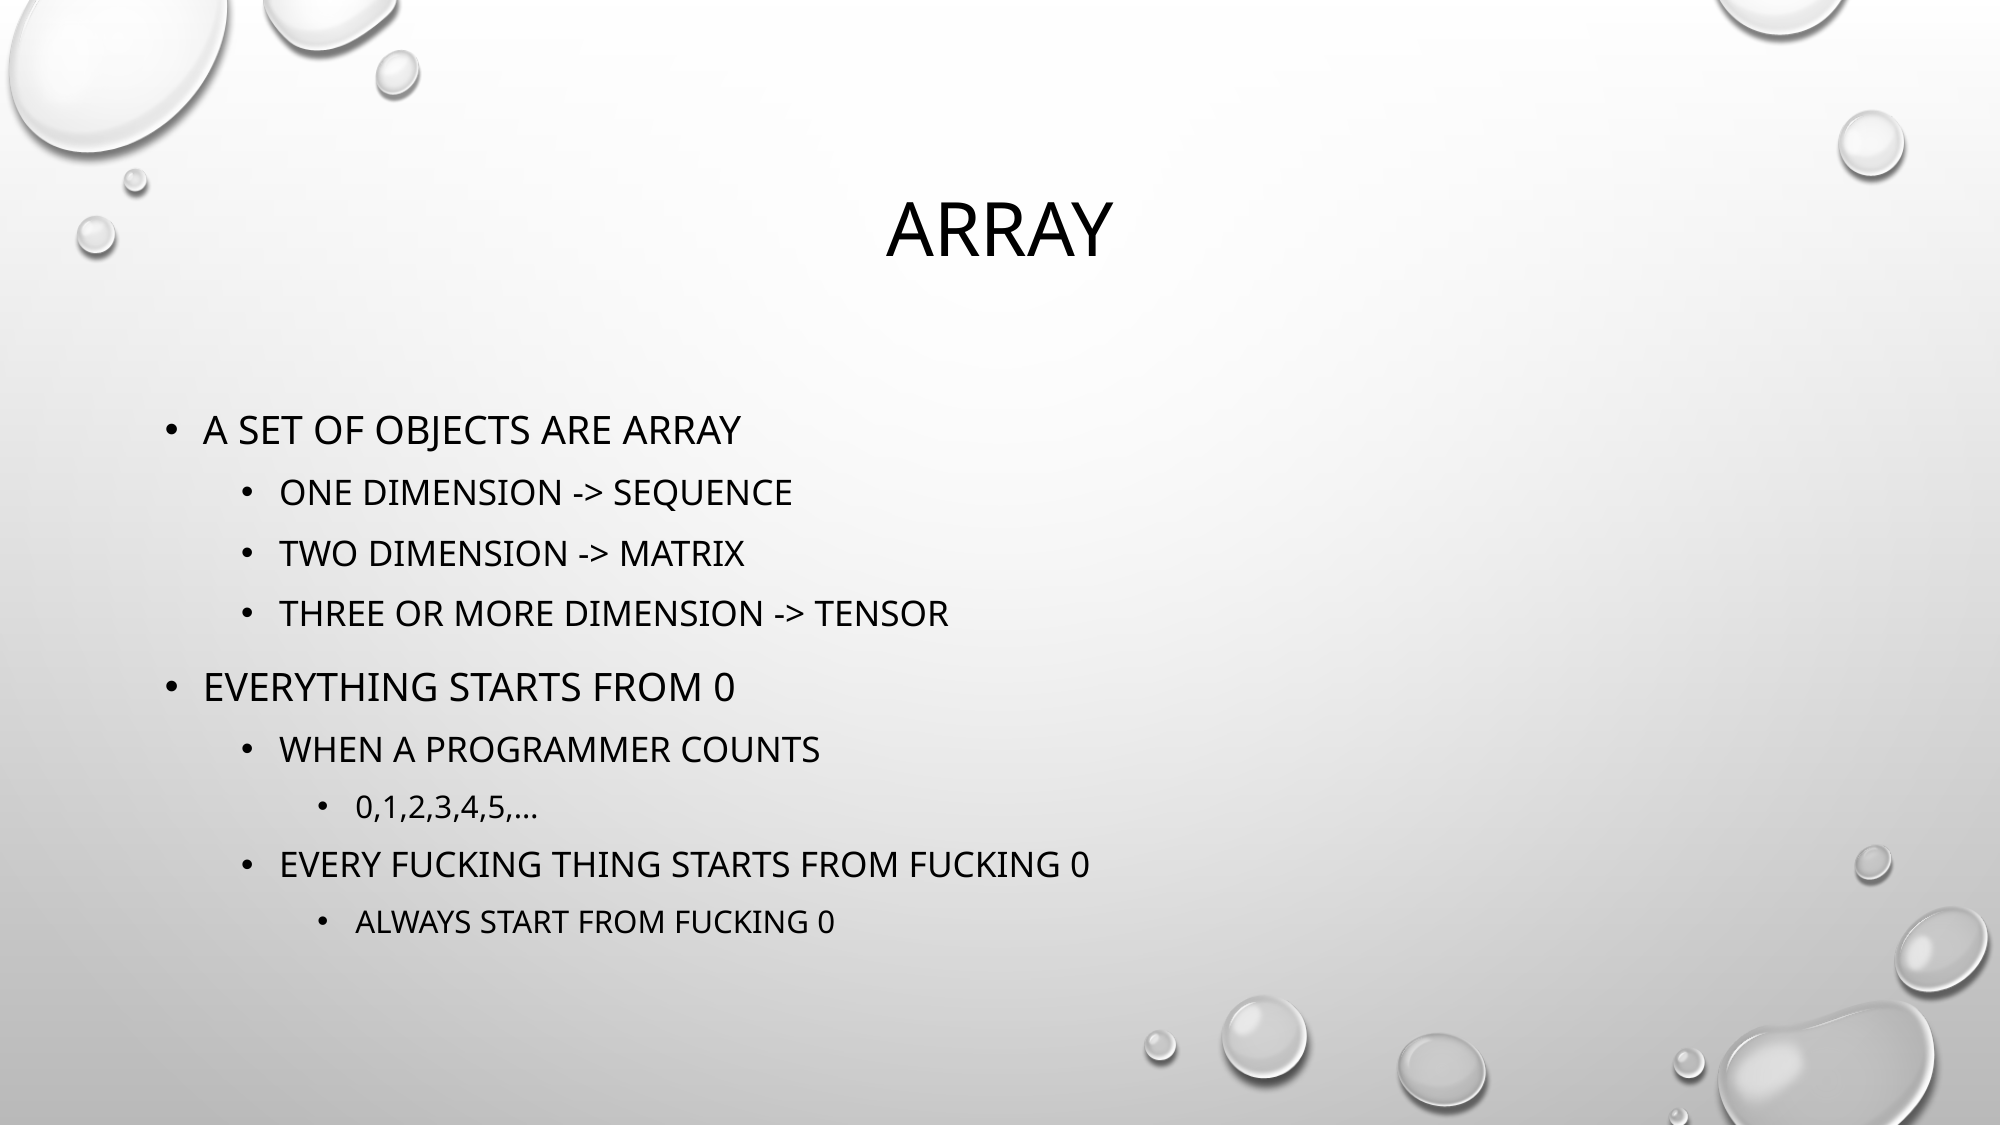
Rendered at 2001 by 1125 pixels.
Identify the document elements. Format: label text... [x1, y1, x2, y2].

picture [0, 0, 2000, 1125]
title array [149, 101, 1851, 364]
list A set of objects are array One dimension -> sequence Two dimension -> matrix Three or more dimension -> tensor Everything starts from 0 When a programmer counts 0,1,2,3,4,5,… Every fucking thing starts from fucking 0 Always start from Fucking 0 [149, 388, 1850, 950]
